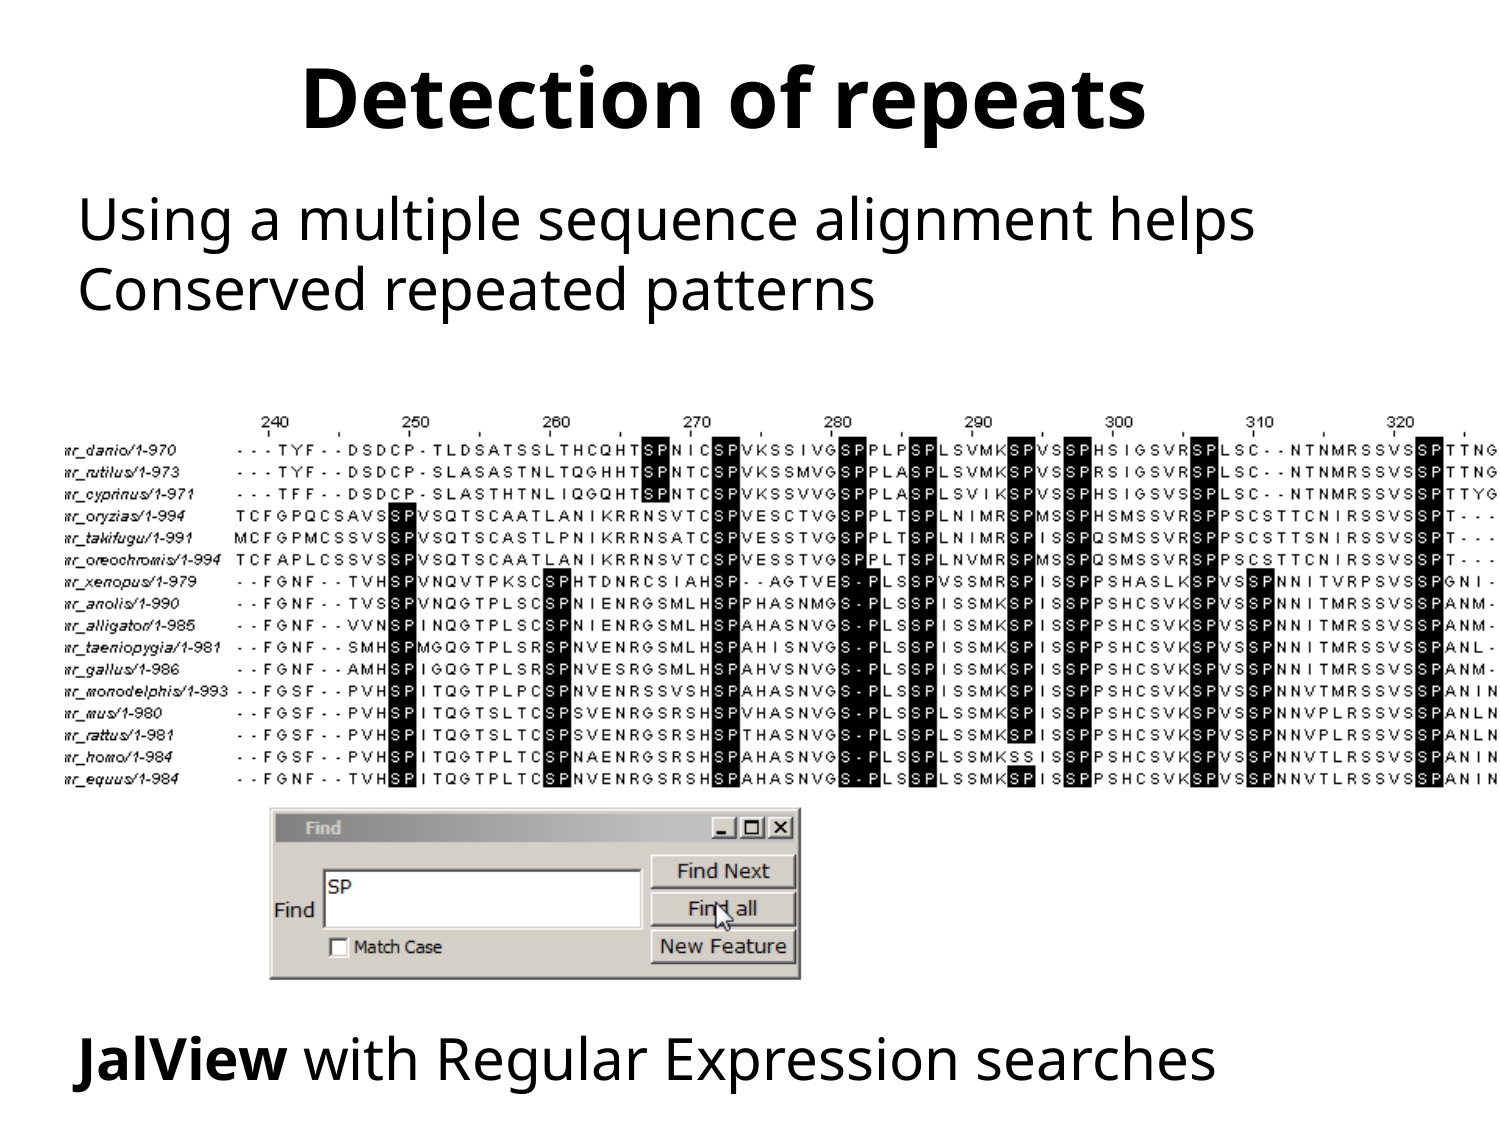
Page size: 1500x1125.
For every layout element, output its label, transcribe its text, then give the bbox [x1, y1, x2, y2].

text_box Detection of repeats [284, 37, 1164, 153]
text_box Using a multiple sequence alignment helps Conserved repeated patterns JalView with Regular Expression searches [62, 997, 1425, 1100]
picture [65, 412, 1500, 991]
text_box Using a multiple sequence alignment helps Conserved repeated patterns JalView with Regular Expression searches [62, 174, 1425, 413]
